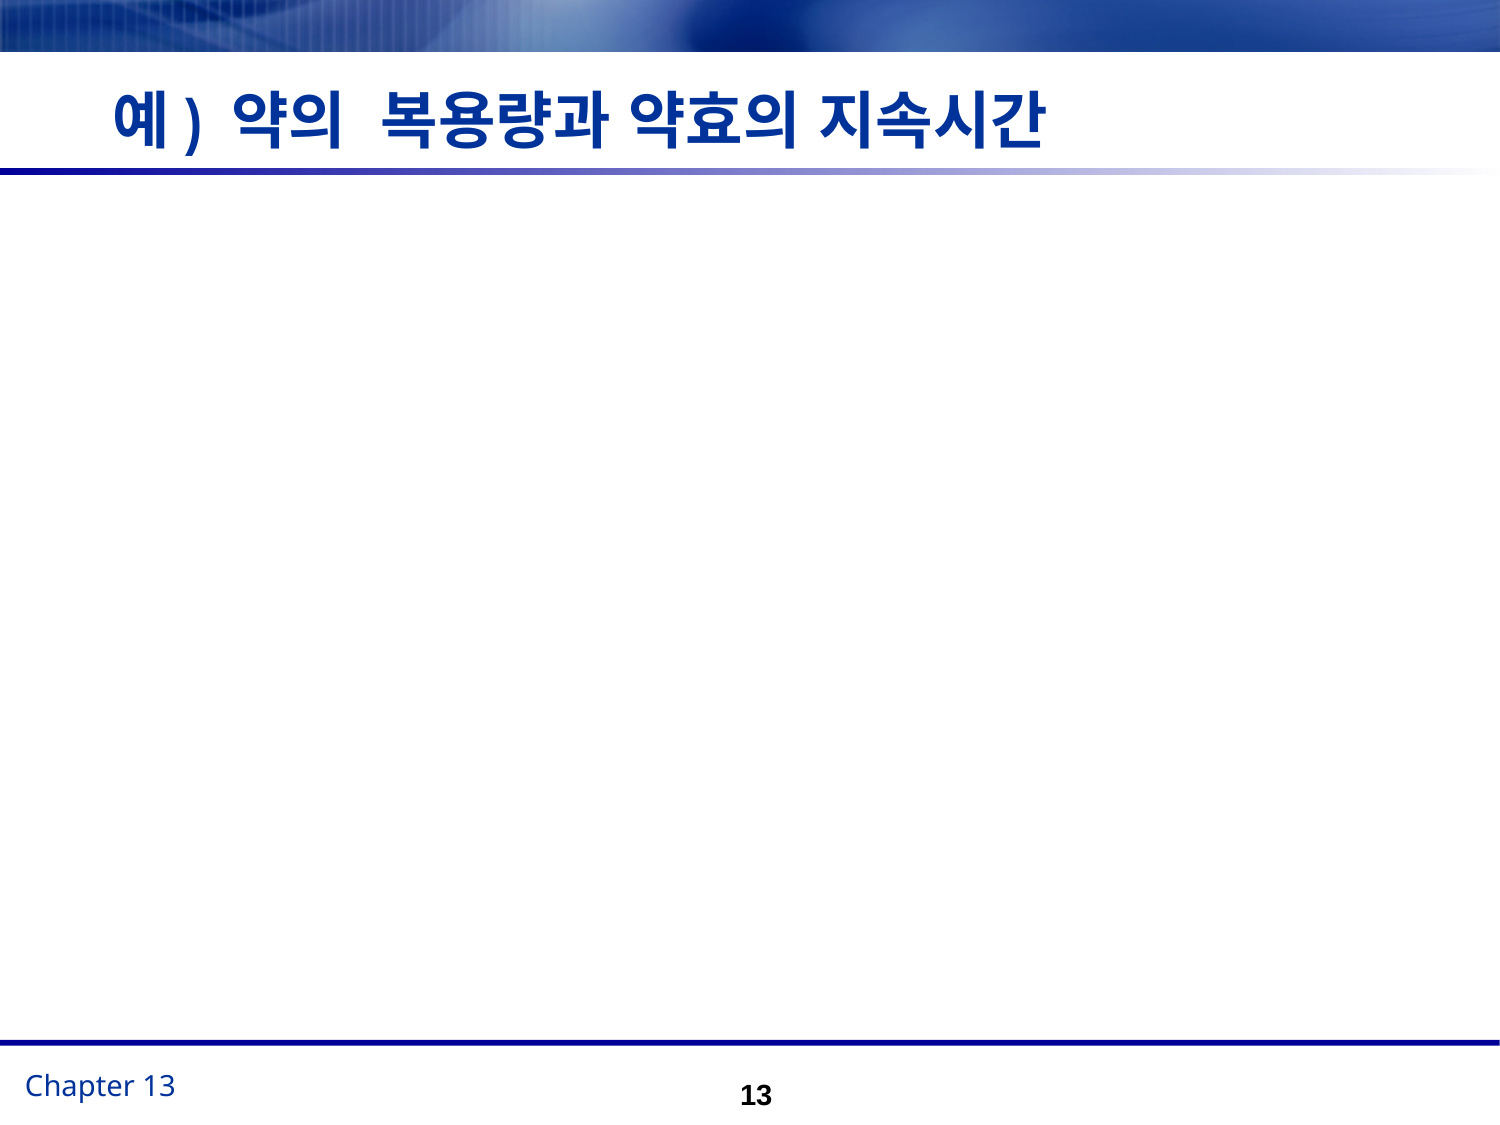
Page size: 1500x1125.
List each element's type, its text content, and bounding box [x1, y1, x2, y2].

picture [0, 0, 1500, 52]
slide_number 13 [699, 1062, 788, 1125]
title 예) 약의 복용량과 약효의 지속시간 [112, 75, 1500, 188]
